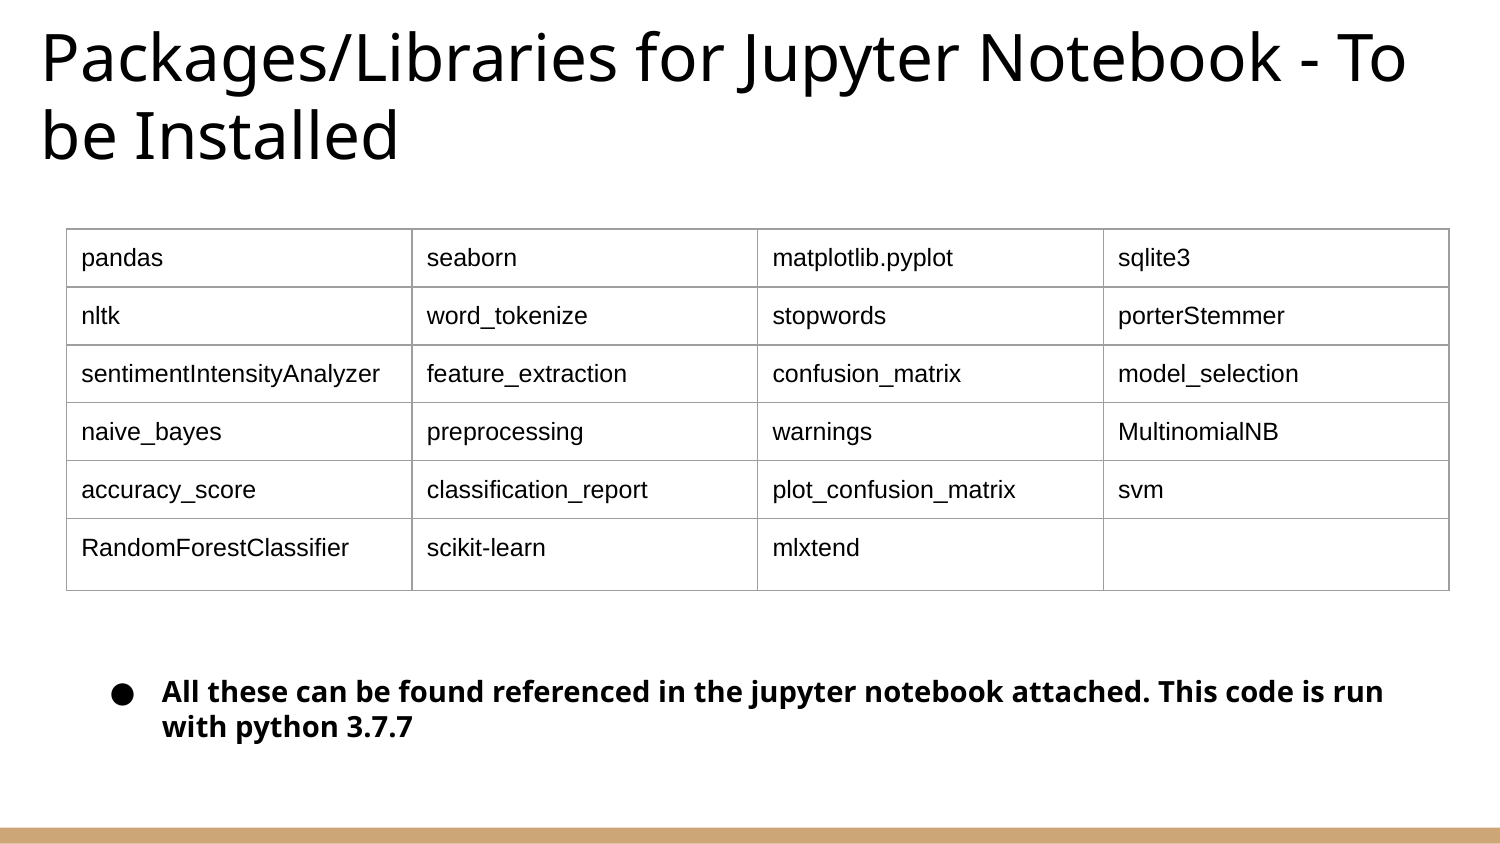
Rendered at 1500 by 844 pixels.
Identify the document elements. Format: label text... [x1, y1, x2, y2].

table_cell MultinomialNB [1104, 403, 1448, 460]
table_header matplotlib.pyplot [758, 230, 1103, 286]
table_cell mlxtend [758, 519, 1103, 590]
table_cell nltk [67, 288, 411, 344]
table_cell word_tokenize [413, 288, 757, 344]
text_box All these can be found referenced in the jupyter notebook attached. This code is run with python 3.7.7 [71, 658, 1416, 759]
table_cell feature_extraction [413, 346, 757, 402]
table_cell plot_confusion_matrix [758, 461, 1103, 518]
table_cell stopwords [758, 288, 1103, 344]
table_cell preprocessing [413, 403, 757, 460]
table_header sqlite3 [1104, 230, 1448, 286]
title Packages/Libraries for Jupyter Notebook - To be Installed [25, 0, 1449, 189]
table_cell accuracy_score [67, 461, 411, 518]
table_cell classification_report [413, 461, 757, 518]
table_cell scikit-learn [413, 519, 757, 590]
table_cell svm [1104, 461, 1448, 518]
table_cell warnings [758, 403, 1103, 460]
table_cell [1104, 519, 1448, 590]
table_header seaborn [413, 230, 757, 286]
table_header pandas [67, 230, 411, 286]
table_cell model_selection [1104, 346, 1448, 402]
table_cell porterStemmer [1104, 288, 1448, 344]
table_cell confusion_matrix [758, 346, 1103, 402]
table_cell RandomForestClassifier [67, 519, 411, 590]
table_cell naive_bayes [67, 403, 411, 460]
table_cell sentimentIntensityAnalyzer [67, 346, 411, 402]
